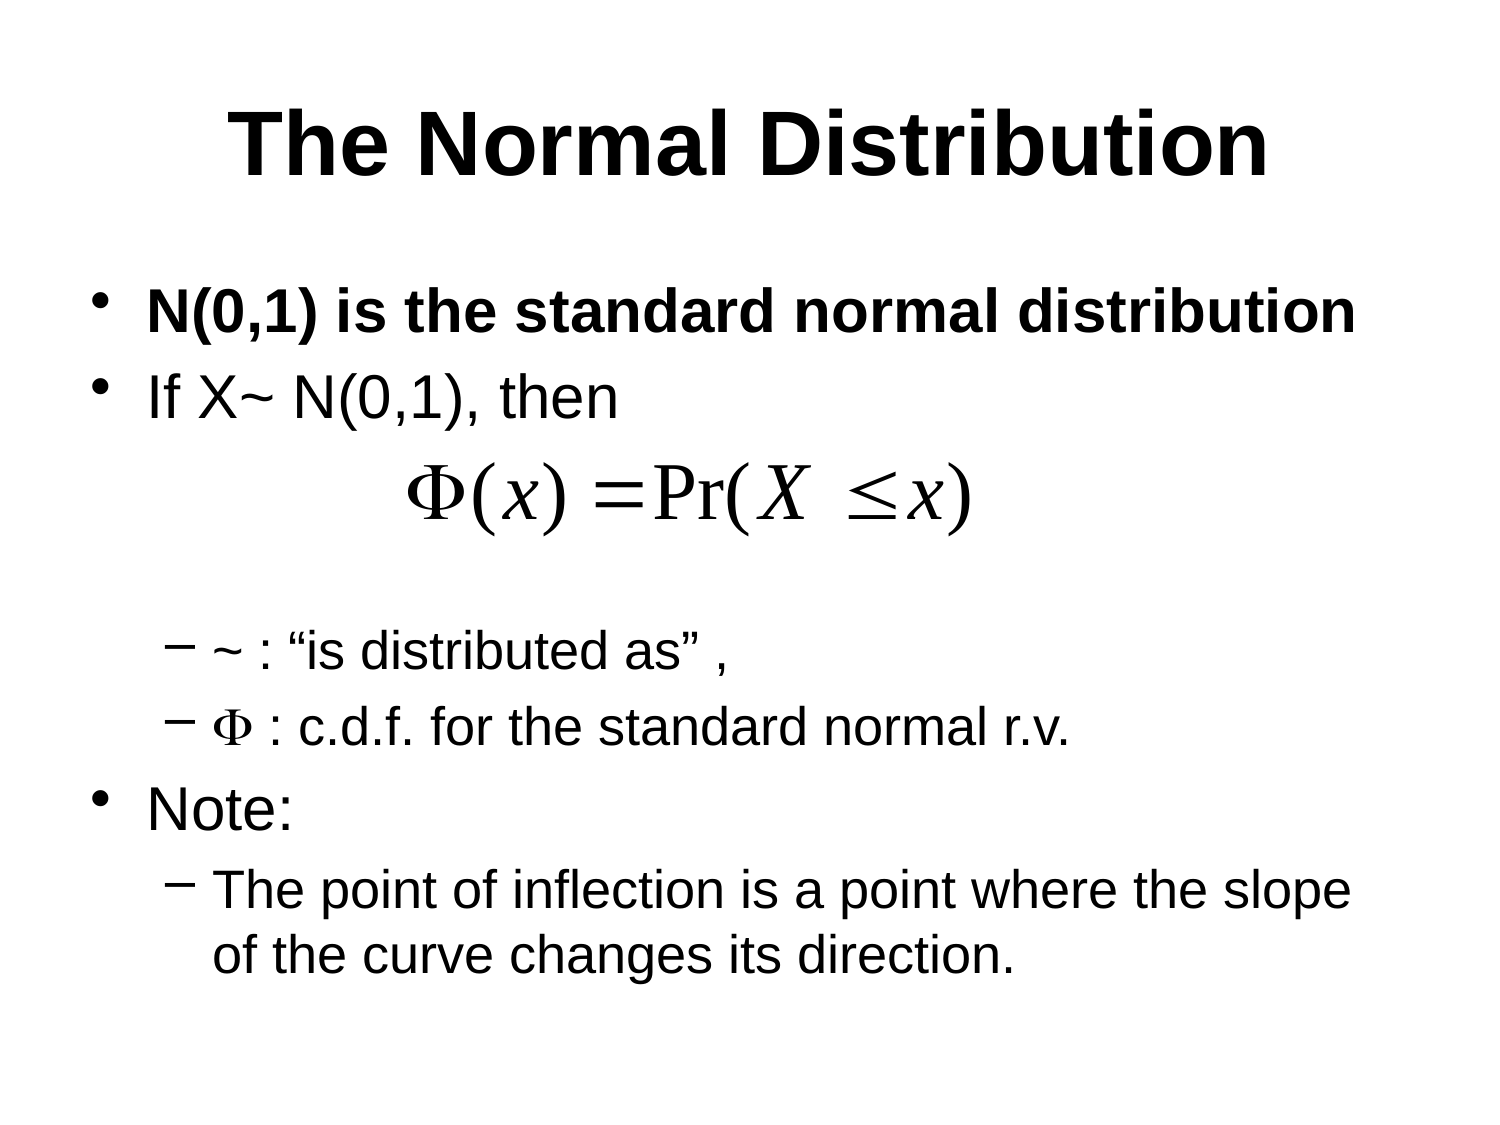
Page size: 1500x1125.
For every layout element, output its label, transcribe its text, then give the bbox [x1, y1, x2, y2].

title The Normal Distribution [74, 44, 1426, 233]
list N(0,1) is the standard normal distribution If X~ N(0,1), then ~ : “is distributed as” ,  : c.d.f. for the standard normal r.v. Note: The point of inflection is a point where the slope of the curve changes its direction. [74, 262, 1426, 1006]
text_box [399, 449, 980, 549]
